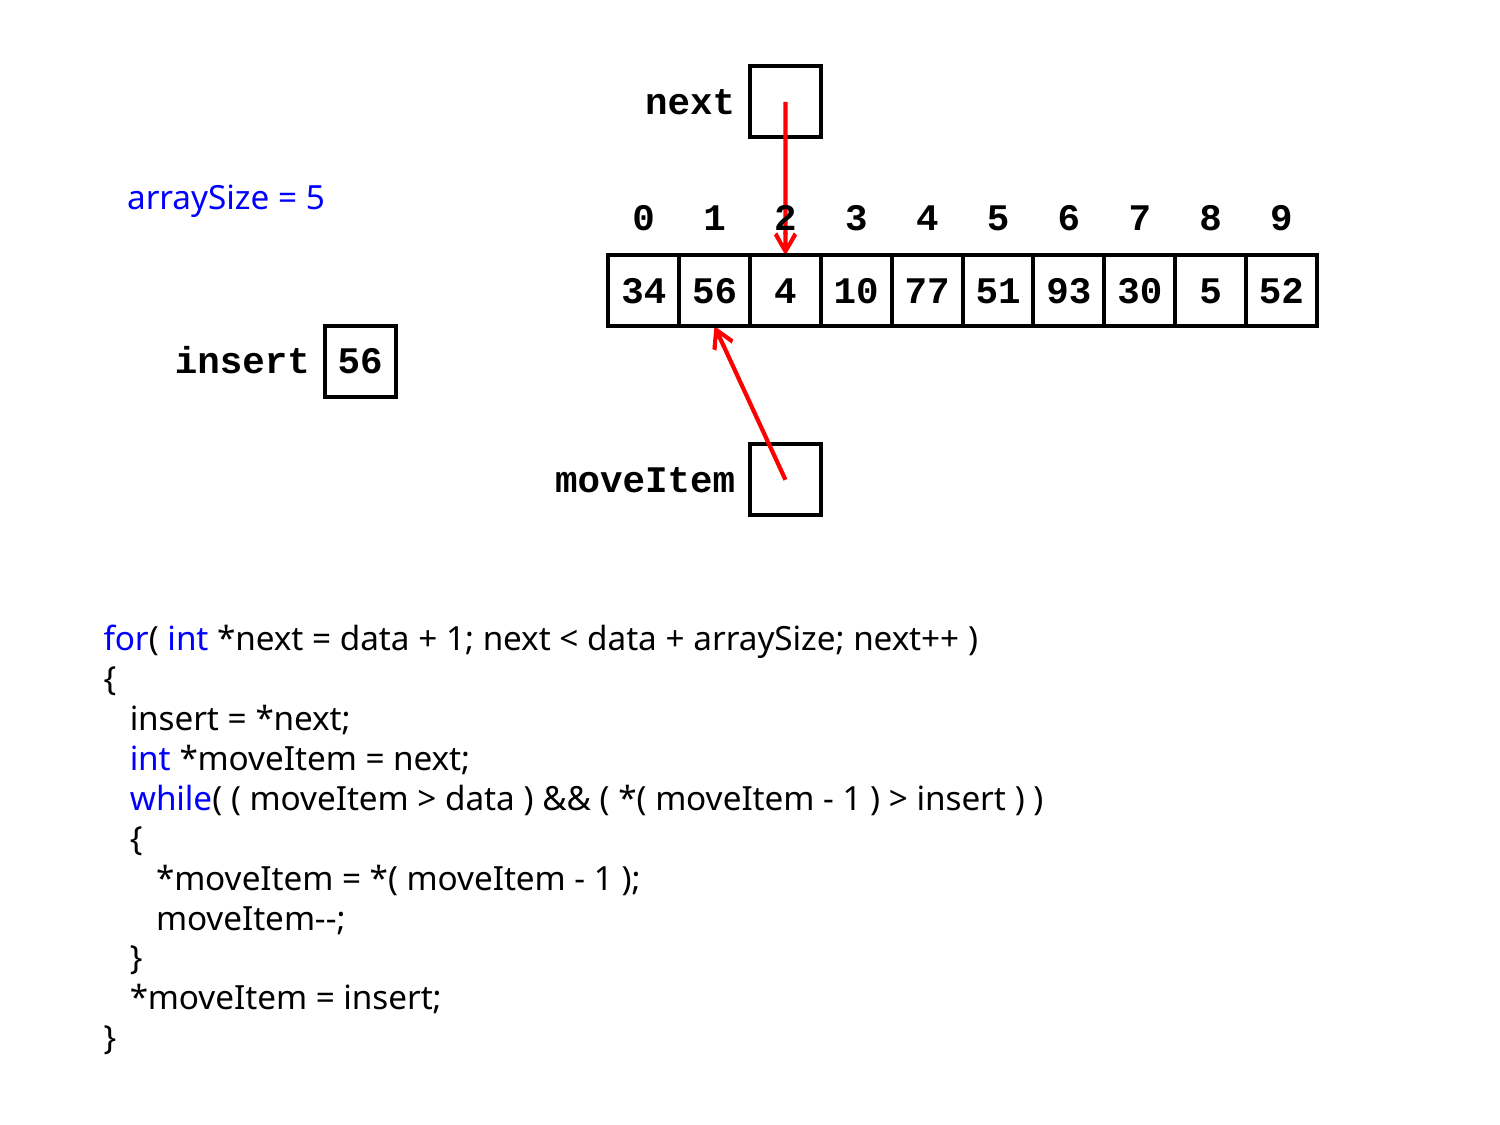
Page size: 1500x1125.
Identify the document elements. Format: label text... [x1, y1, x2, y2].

title arraySize = 5 [111, 160, 491, 232]
table_header 0 [608, 184, 679, 253]
table_header 1 [679, 184, 750, 253]
table_cell 34 [610, 257, 677, 324]
table_cell 77 [894, 257, 961, 324]
table_header [752, 68, 819, 135]
table_header [752, 446, 819, 513]
table_cell 93 [1035, 257, 1102, 324]
table_cell 30 [1106, 257, 1173, 324]
table_cell 4 [752, 257, 819, 324]
table_cell 52 [1248, 257, 1315, 324]
table_header insert [159, 326, 323, 397]
table_header 5 [963, 184, 1033, 253]
table_header next [608, 66, 748, 137]
table_header 2 [750, 184, 821, 253]
table_cell 51 [965, 257, 1031, 324]
text_box [713, 328, 786, 480]
table_header 7 [1104, 184, 1175, 253]
table_header 4 [892, 184, 963, 253]
table_header 9 [1246, 184, 1317, 253]
table_cell 10 [823, 257, 890, 324]
table_header 6 [1033, 184, 1104, 253]
table_header 3 [821, 184, 892, 253]
table_cell 56 [681, 257, 748, 324]
list for( int *next = data + 1; next < data + arraySize; next++ ) { insert = *next; int *moveItem = next; while( ( moveItem > data ) && ( *( moveItem - 1 ) > insert ) ) { *moveItem = *( moveItem - 1 ); moveItem--; } *moveItem = insert; } [88, 609, 1412, 1059]
table_header 56 [327, 328, 394, 395]
table_header 8 [1175, 184, 1246, 253]
table_header moveItem [537, 444, 748, 515]
table_cell 5 [1177, 257, 1244, 324]
